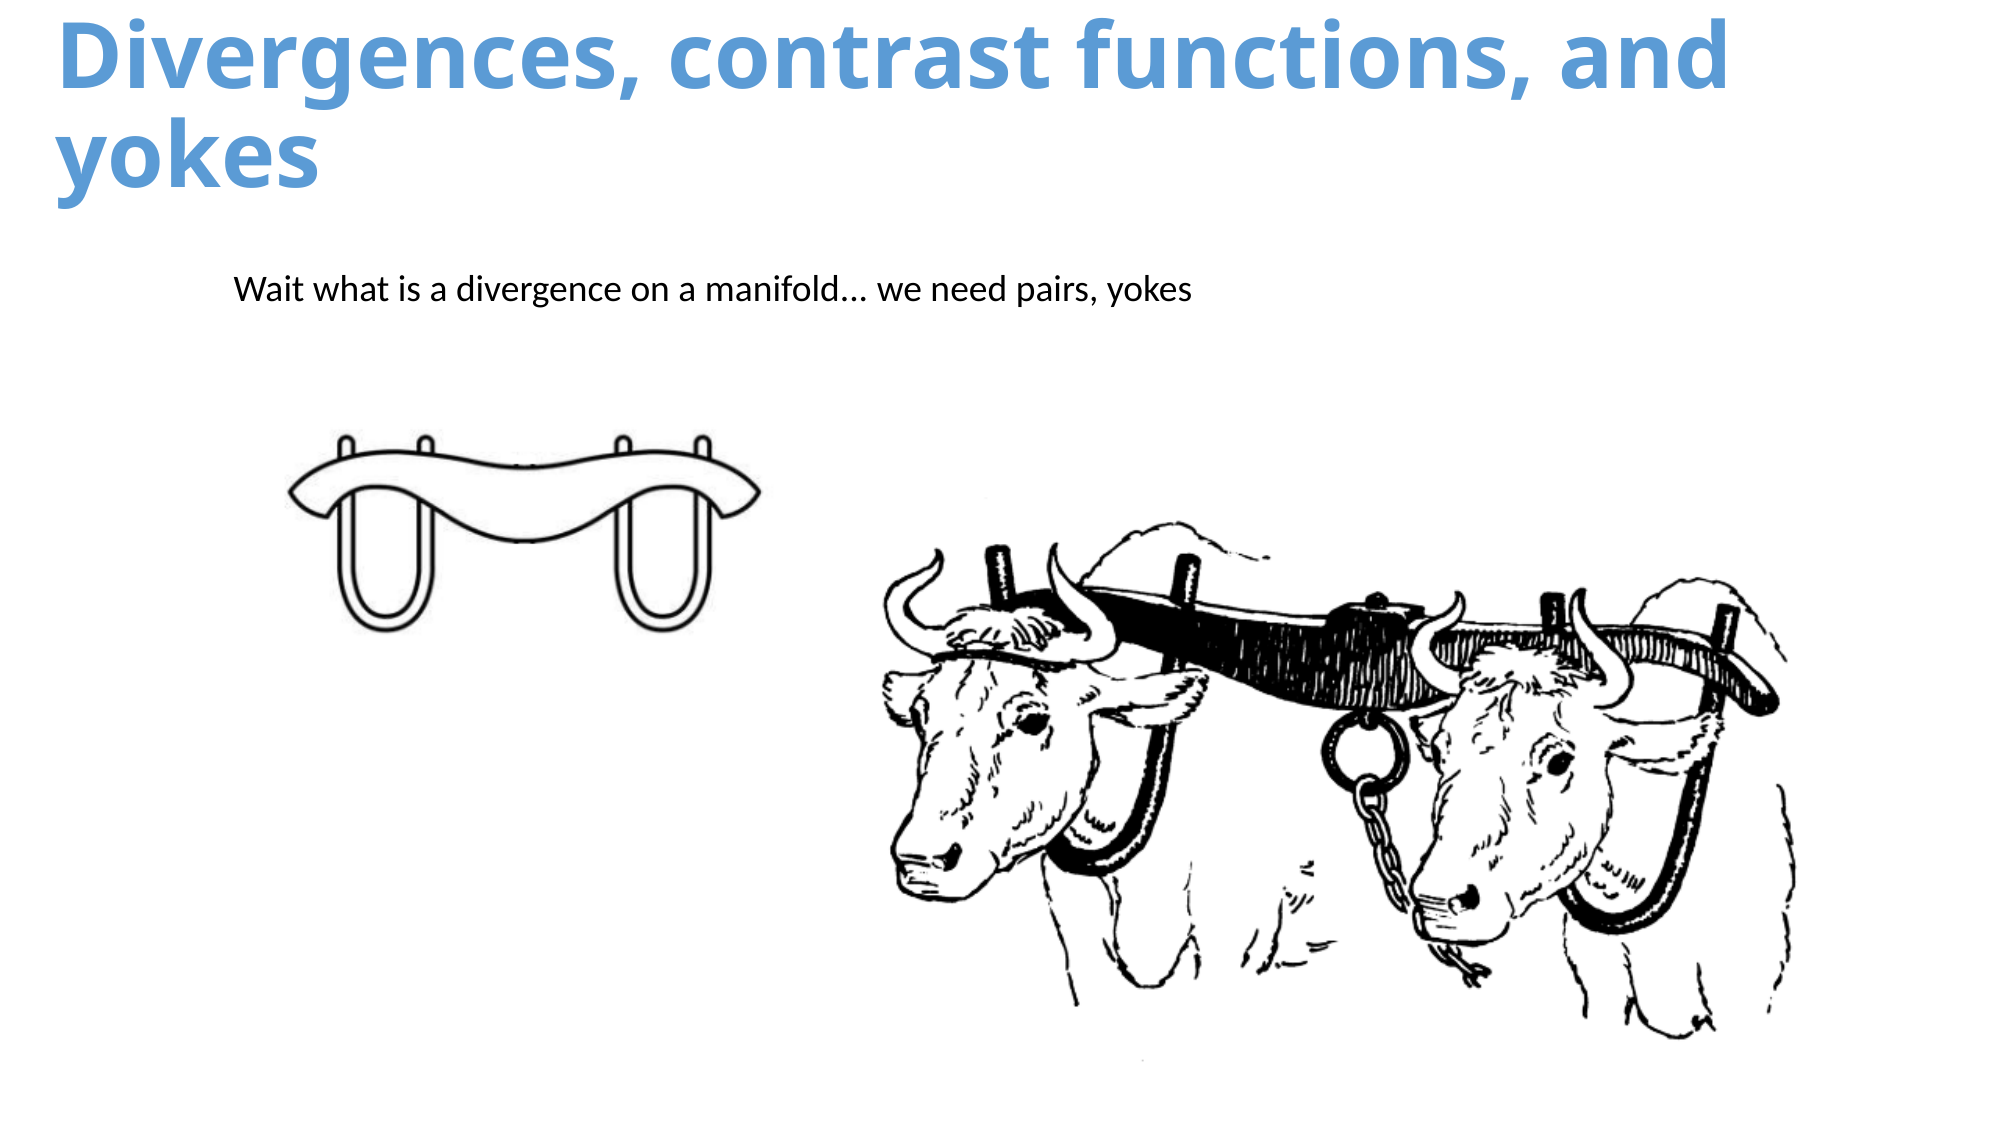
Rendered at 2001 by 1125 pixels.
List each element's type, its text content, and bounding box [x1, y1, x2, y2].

title Divergences, contrast functions, and yokes [40, 0, 1766, 218]
picture [267, 383, 791, 666]
text_box Wait what is a divergence on a manifold... we need pairs, yokes [218, 256, 1209, 317]
picture [874, 496, 1808, 1071]
